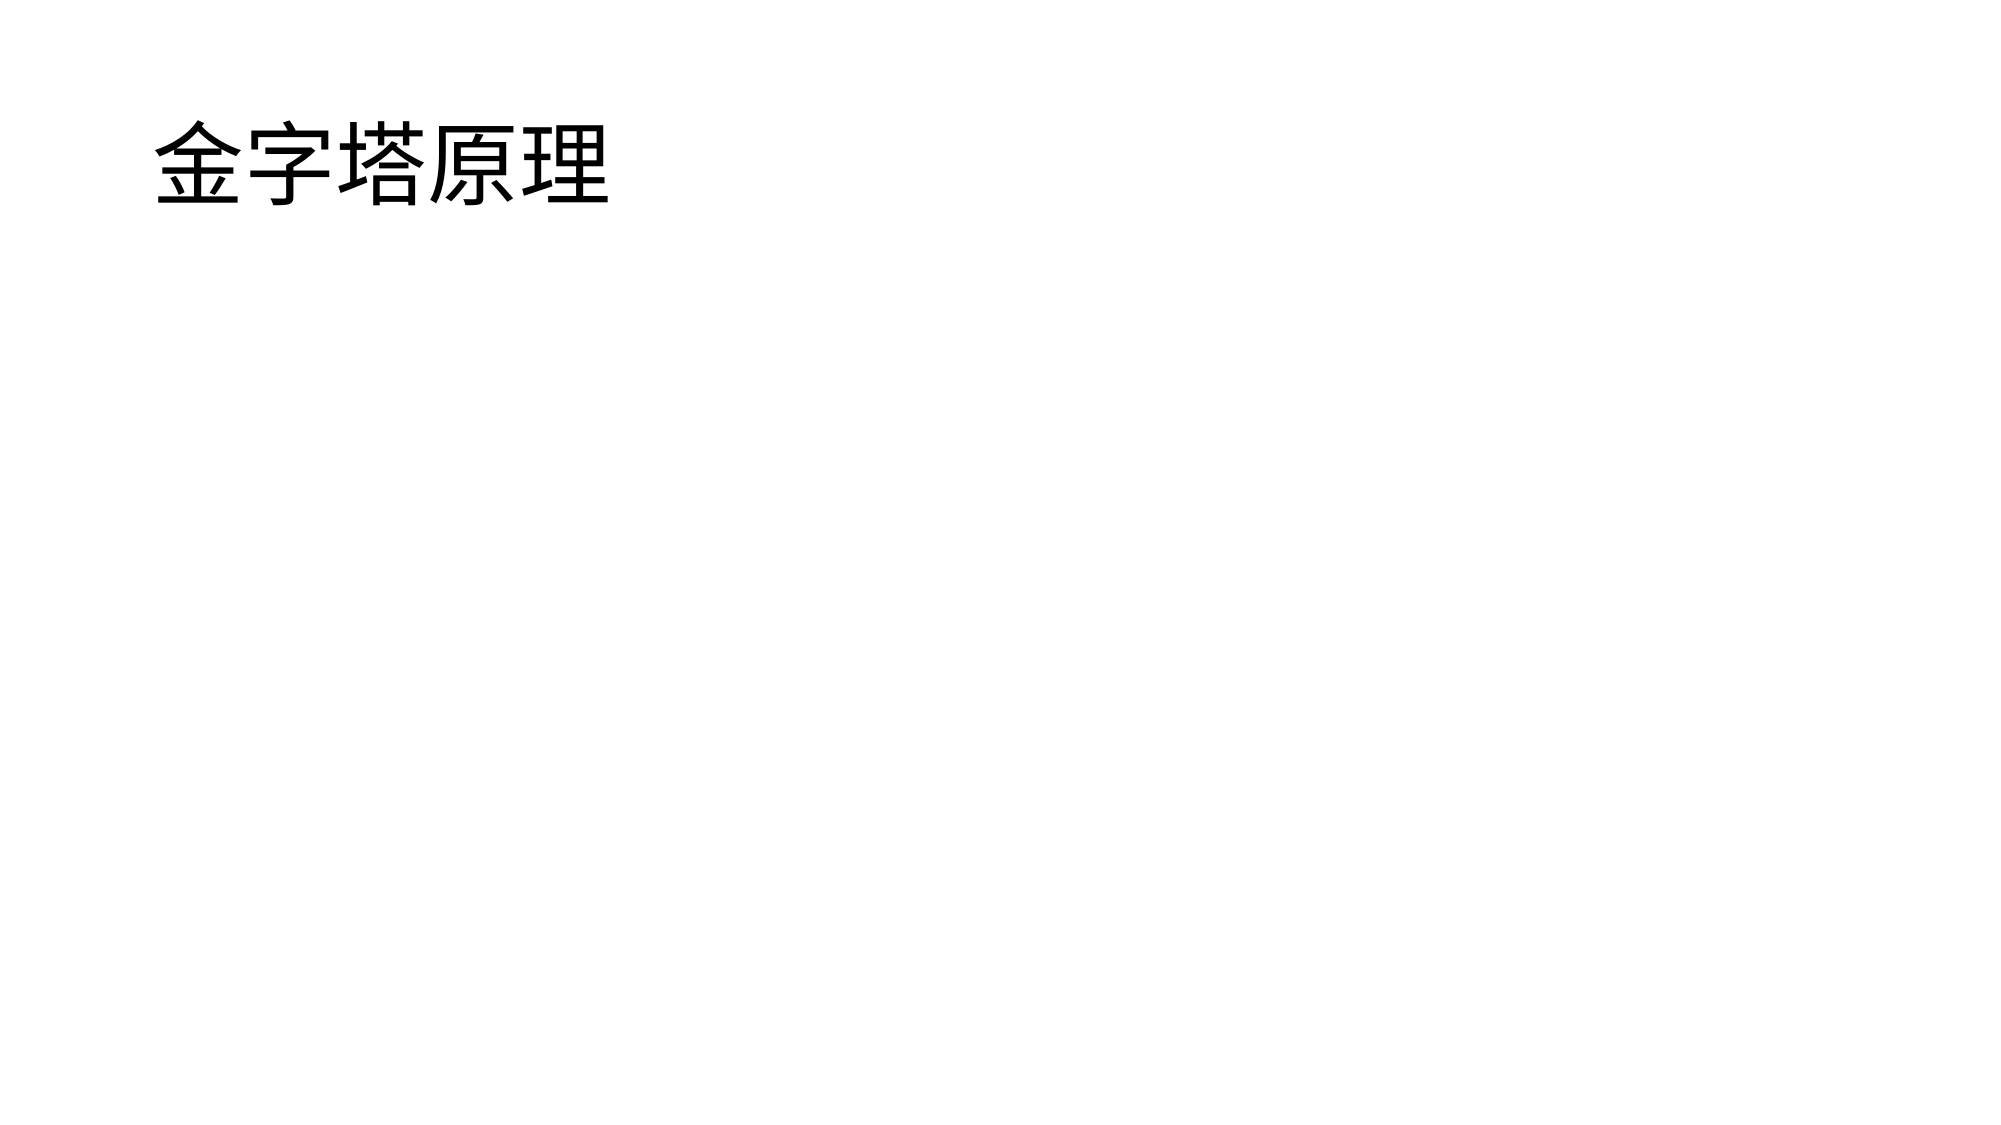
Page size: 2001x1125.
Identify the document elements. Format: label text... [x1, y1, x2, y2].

title 金字塔原理 [137, 59, 1863, 278]
